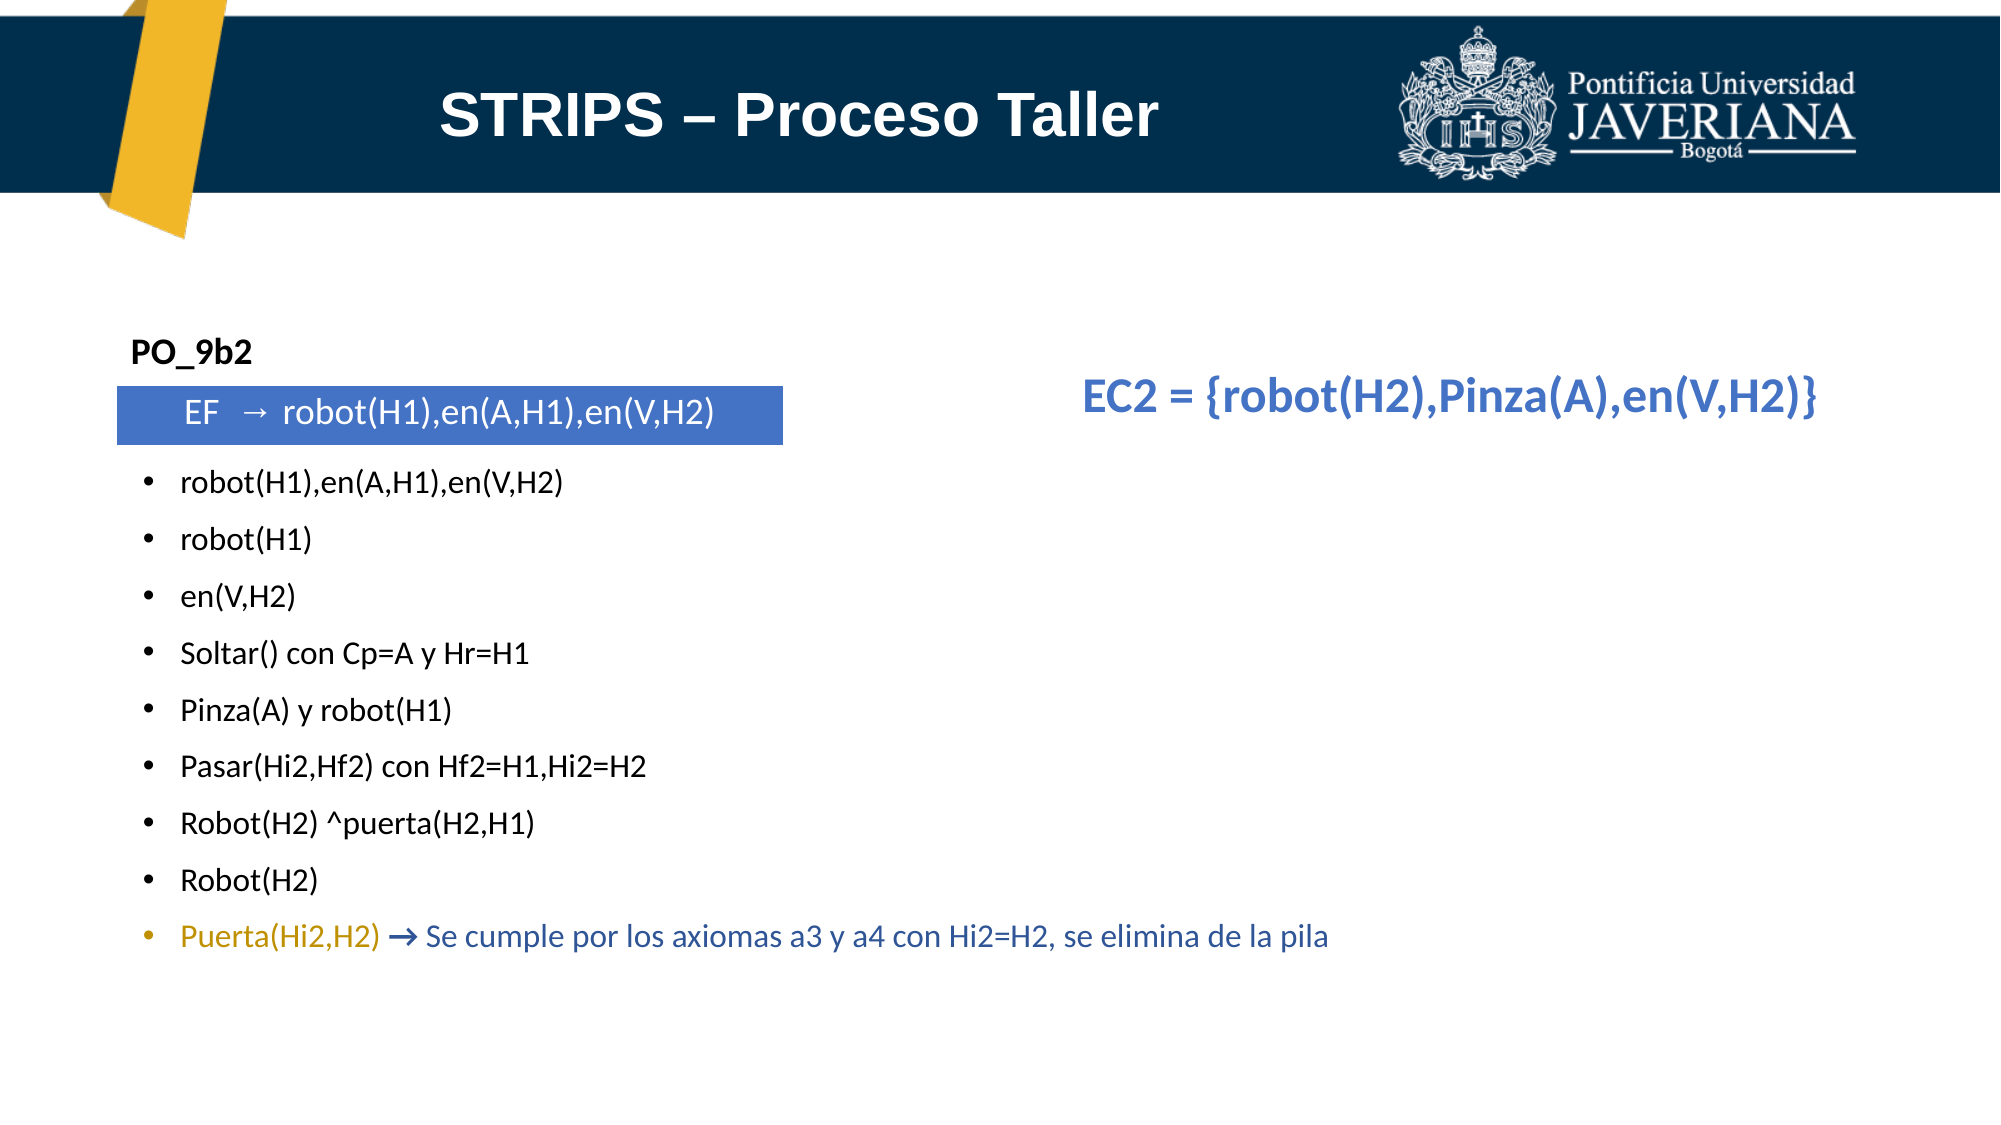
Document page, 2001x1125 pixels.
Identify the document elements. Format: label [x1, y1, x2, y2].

list [0, 0, 2000, 1100]
